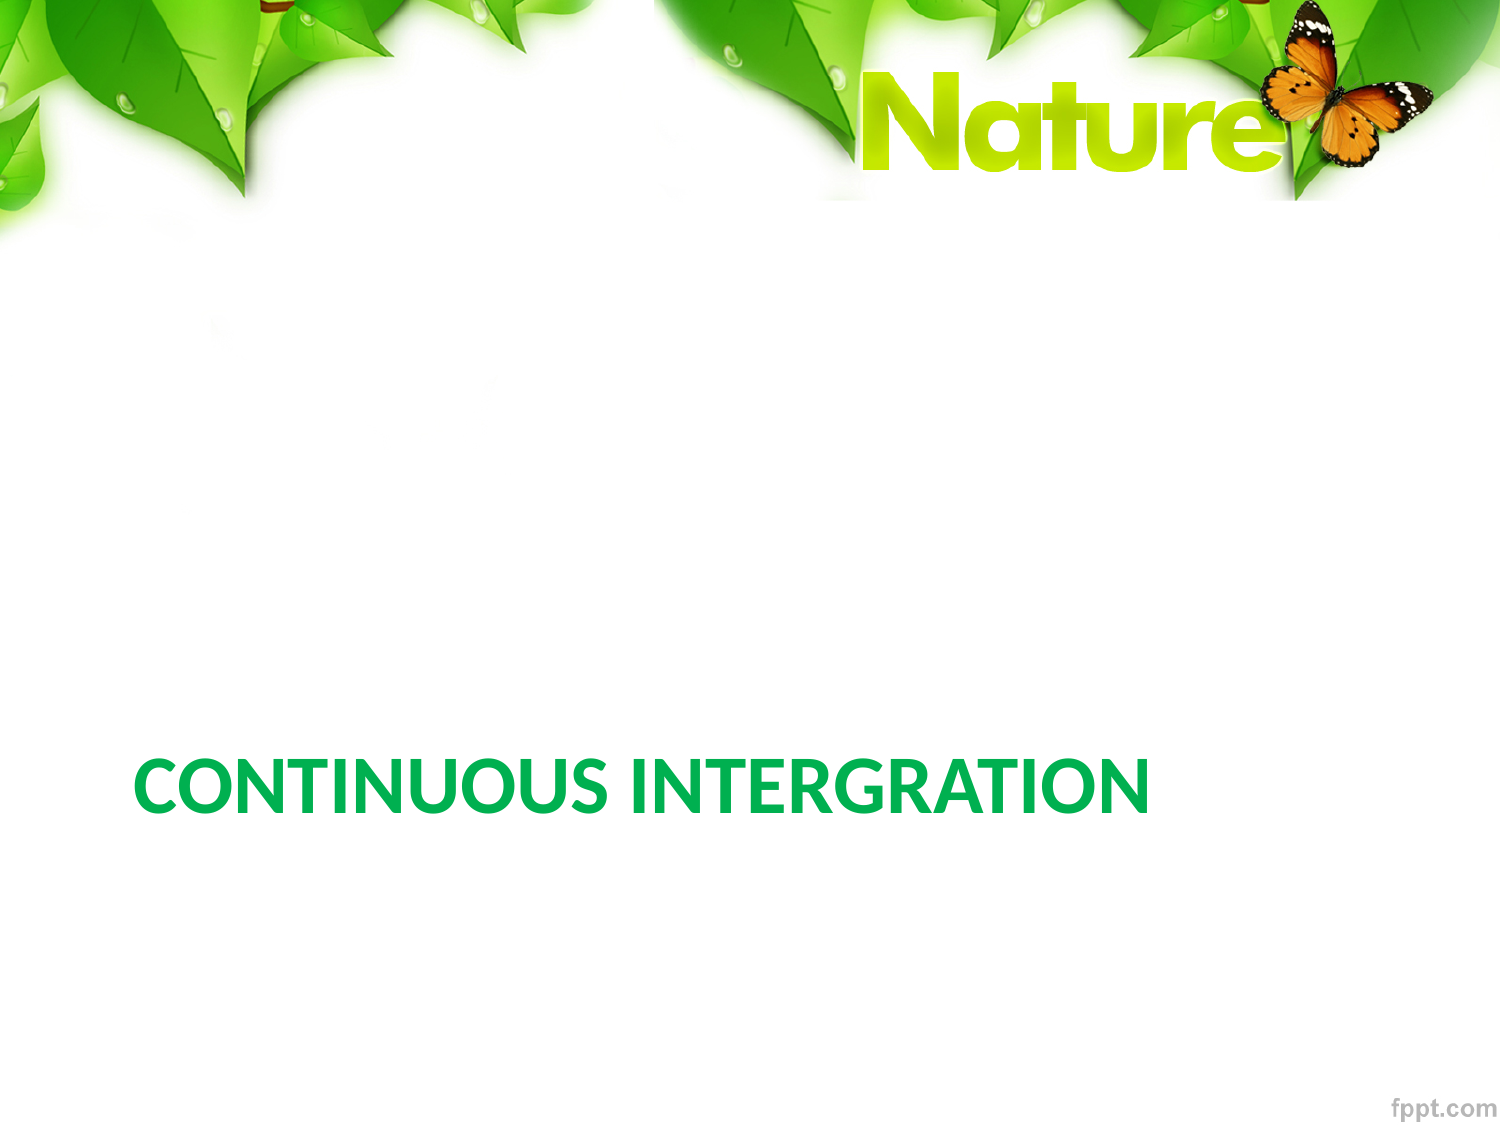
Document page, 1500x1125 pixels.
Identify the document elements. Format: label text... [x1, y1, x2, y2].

picture [0, 0, 1500, 1125]
title Continuous intergration [118, 722, 1394, 947]
